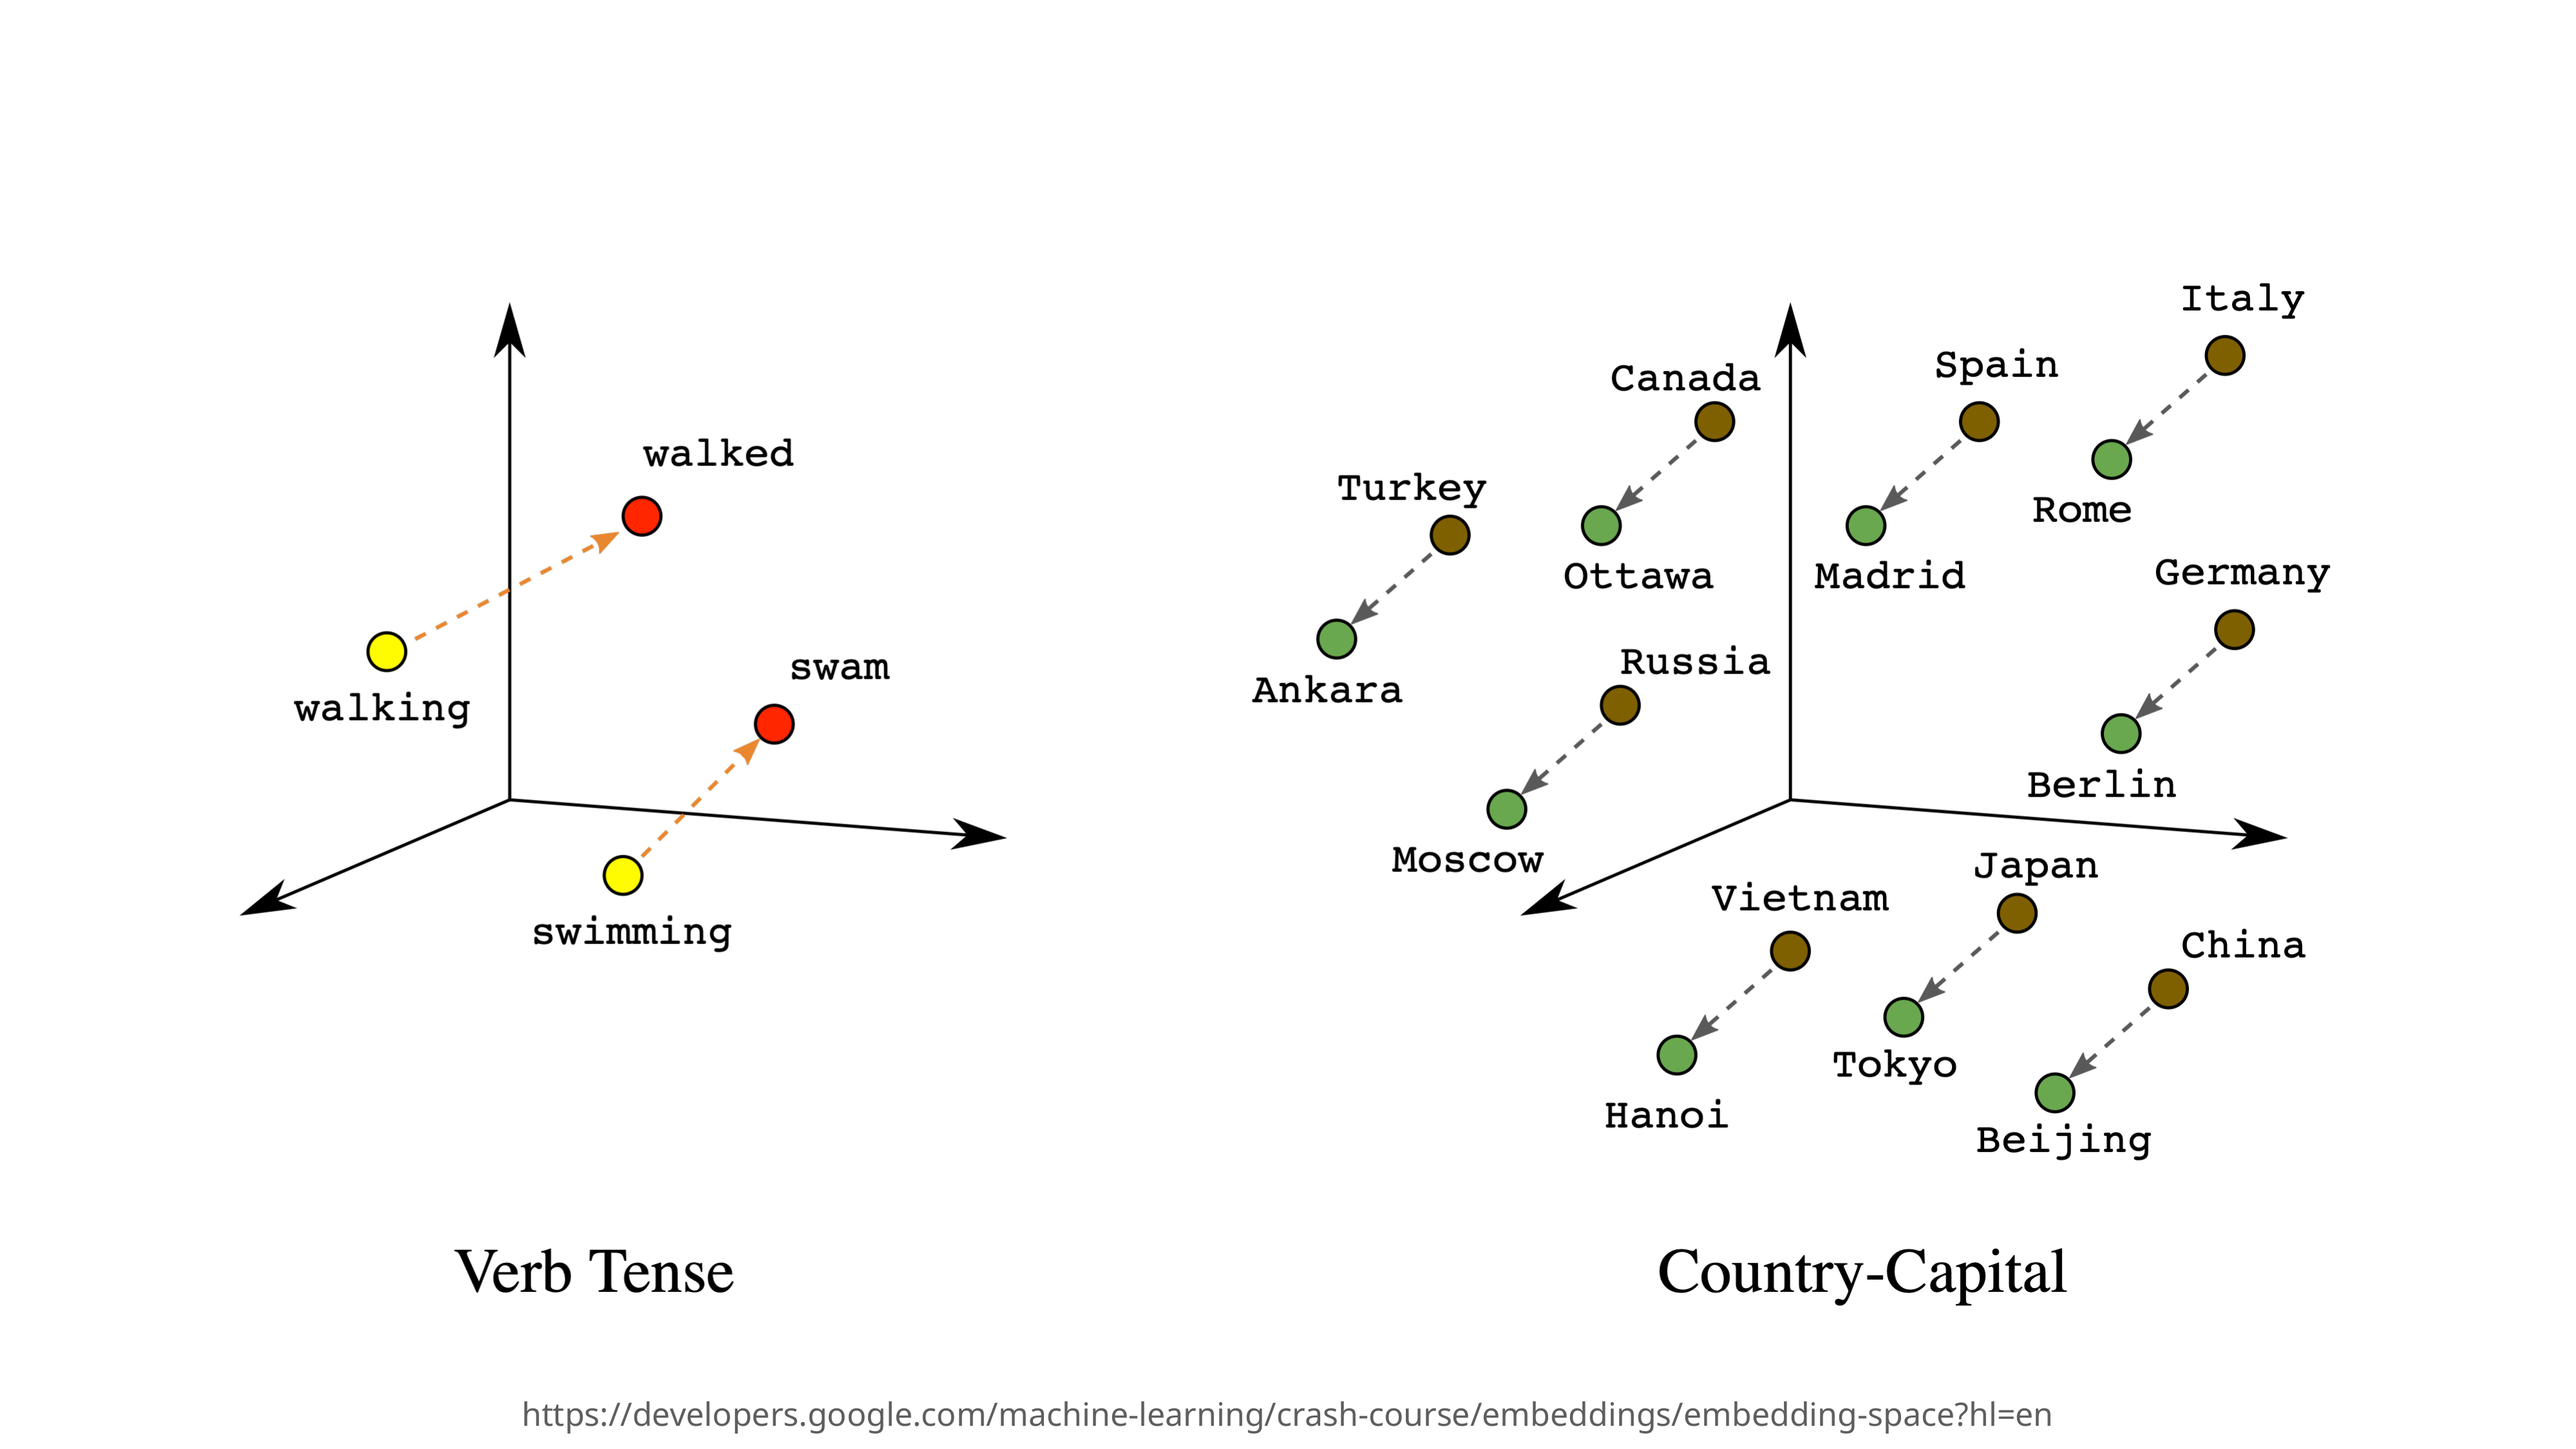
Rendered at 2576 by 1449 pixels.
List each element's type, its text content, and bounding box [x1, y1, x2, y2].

picture [207, 119, 2369, 1330]
text_box https://developers.google.com/machine-learning/crash-course/embeddings/embedding-space?hl=en [480, 1388, 2096, 1438]
